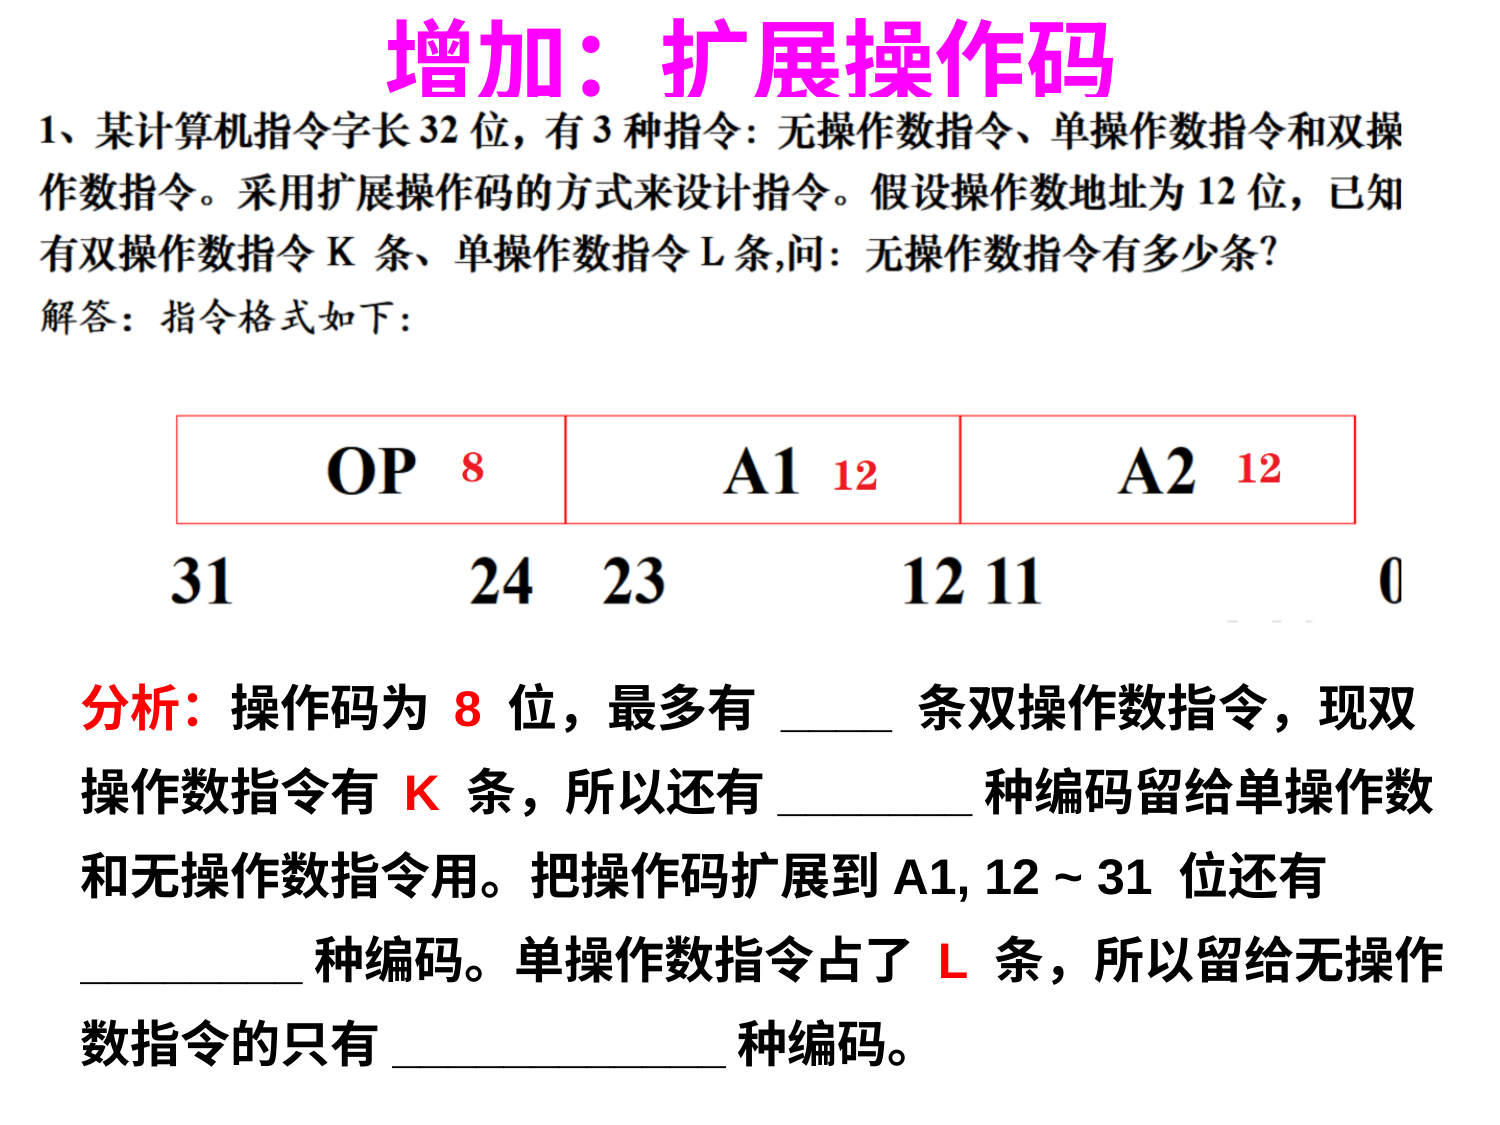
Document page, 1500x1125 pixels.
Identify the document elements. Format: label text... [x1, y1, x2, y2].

title 增加：扩展操作码 [76, 30, 1428, 88]
text_box 分析：操作码为 8 位，最多有 ____ 条双操作数指令，现双操作数指令有 K 条，所以还有_______种编码留给单操作数和无操作数指令用。把操作码扩展到A1, 12 ~ 31 位还有 ________种编码。单操作数指令占了 L 条，所以留给无操作数指令的只有____________种编码。 [65, 645, 1467, 1069]
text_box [29, 97, 1402, 636]
